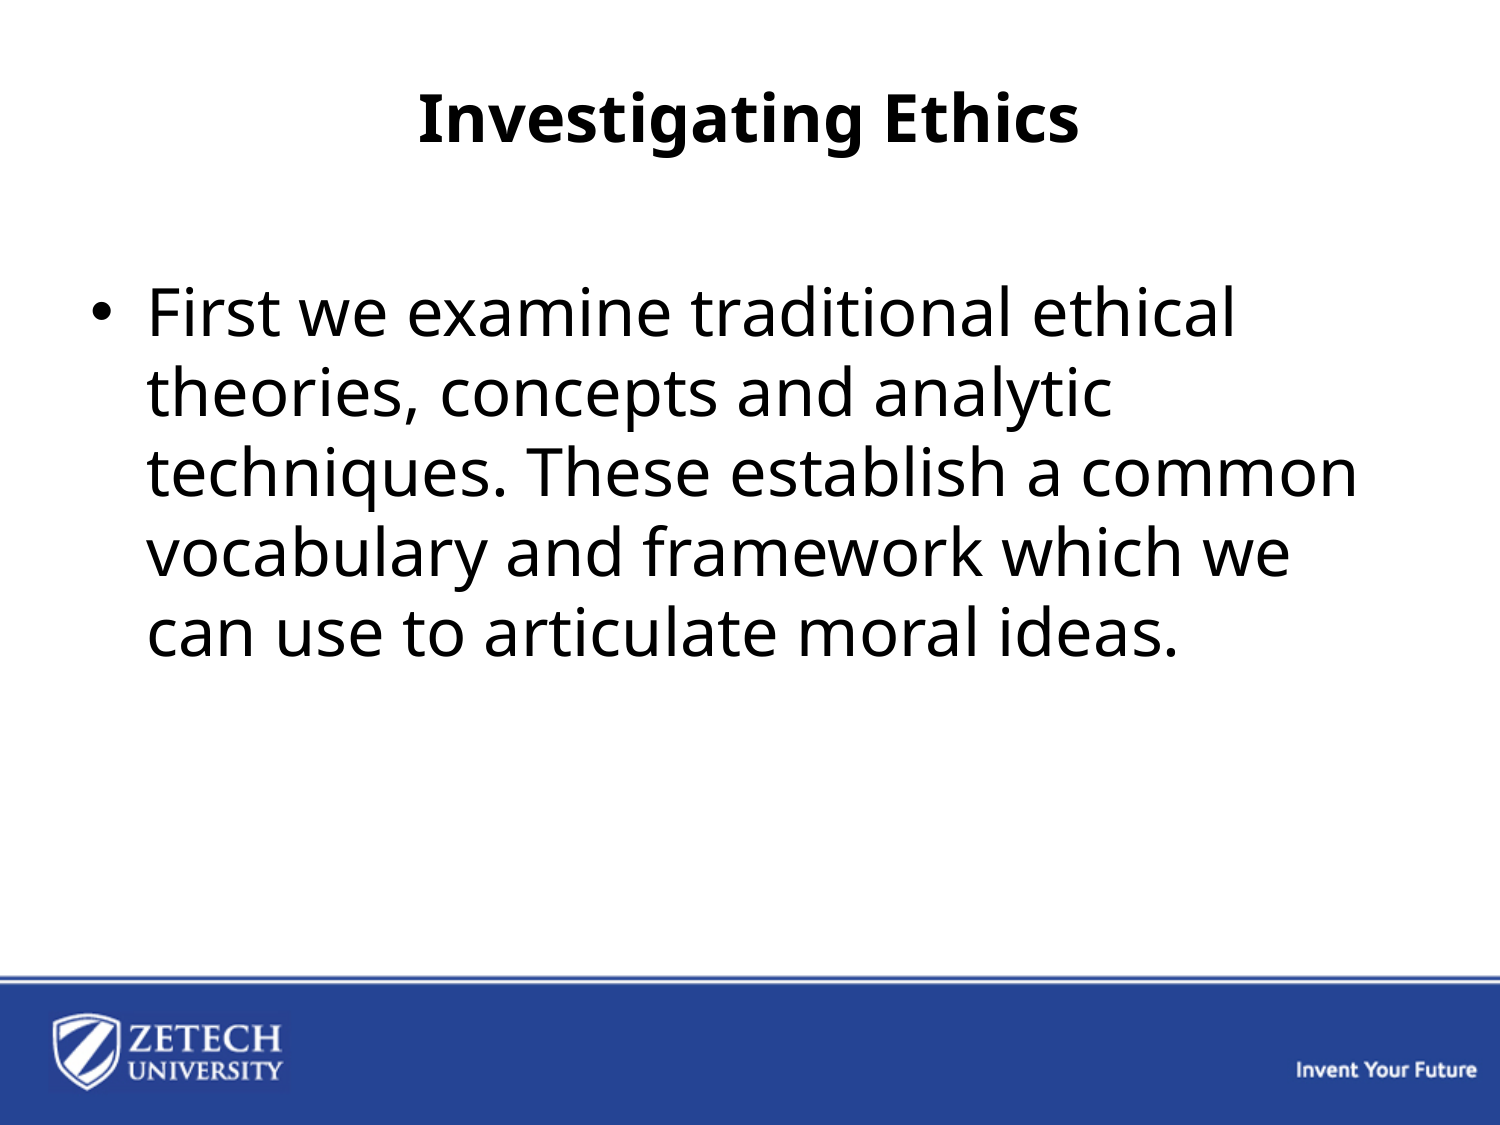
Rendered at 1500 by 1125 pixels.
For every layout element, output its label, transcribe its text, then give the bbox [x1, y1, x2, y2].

picture [0, 962, 1500, 1125]
title Investigating Ethics [75, 45, 1425, 188]
list First we examine traditional ethical theories, concepts and analytic techniques. These establish a common vocabulary and framework which we can use to articulate moral ideas. [75, 262, 1425, 960]
